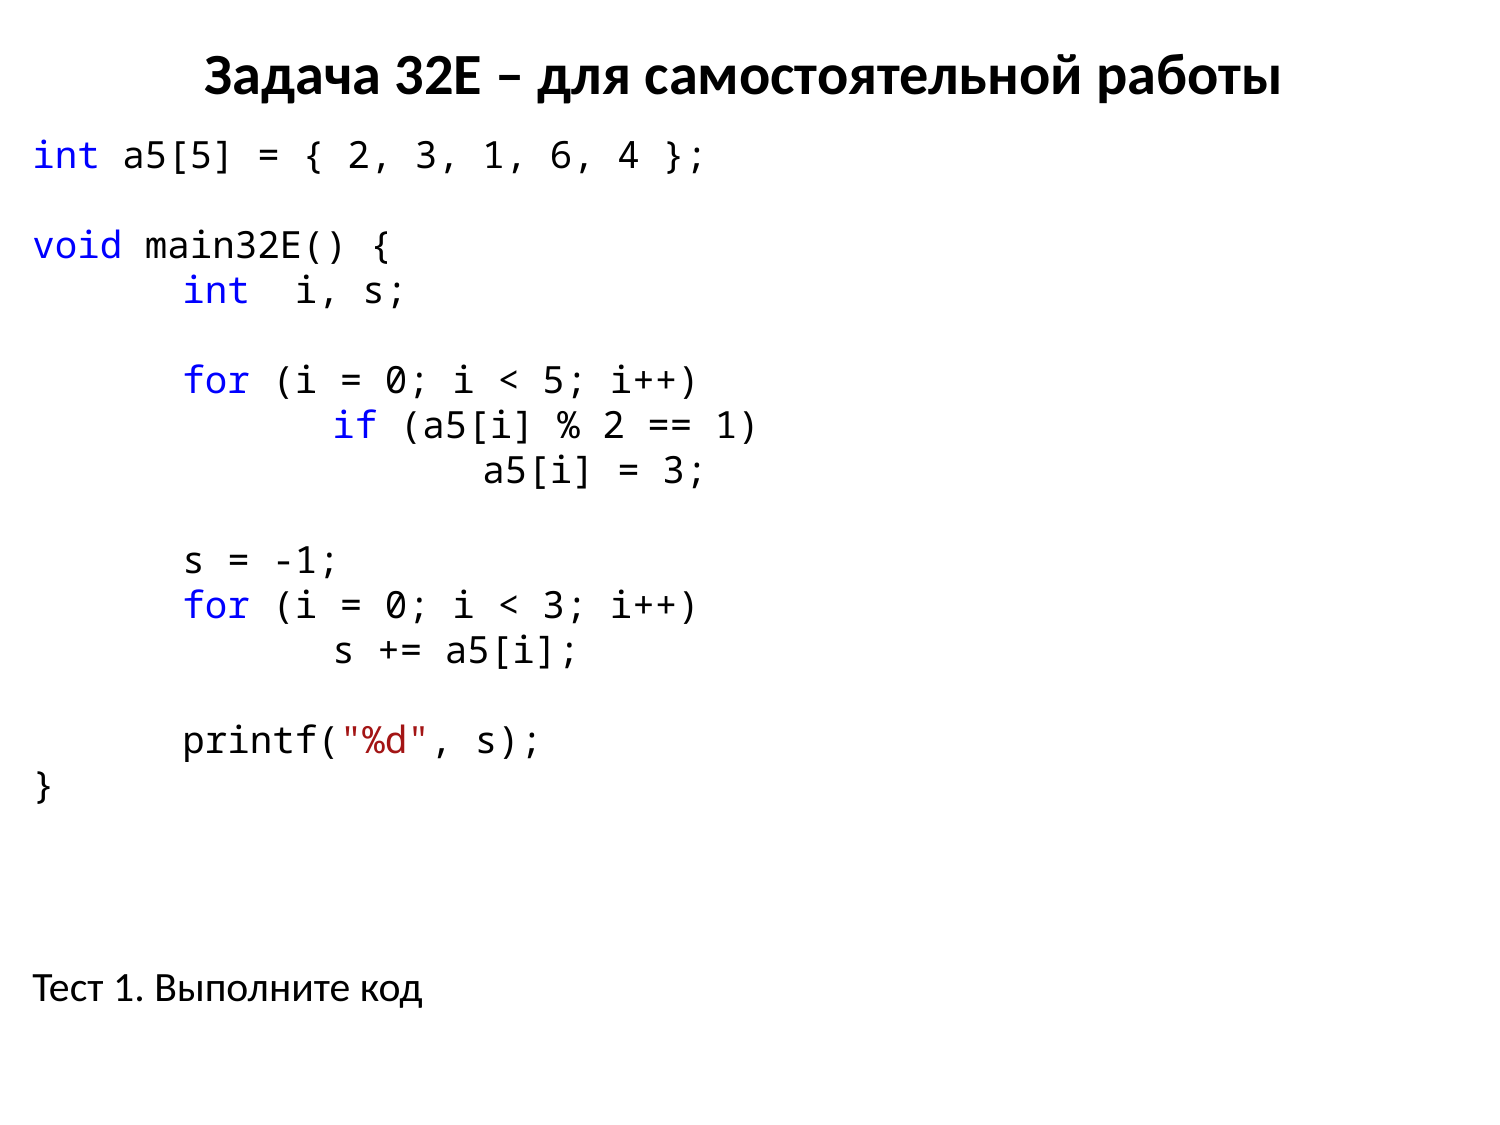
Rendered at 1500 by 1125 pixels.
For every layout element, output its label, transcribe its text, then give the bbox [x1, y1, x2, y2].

title Задача 32E – для самостоятельной работы [29, 19, 1459, 123]
text_box Тест 1. Выполните код [17, 952, 582, 1018]
text_box int a5[5] = { 2, 3, 1, 6, 4 }; void main32E() { int i, s; for (i = 0; i < 5; i++) if (a5[i] % 2 == 1) a5[i] = 3; s = -1; for (i = 0; i < 3; i++) s += a5[i]; printf("%d", s); } [17, 123, 1483, 813]
